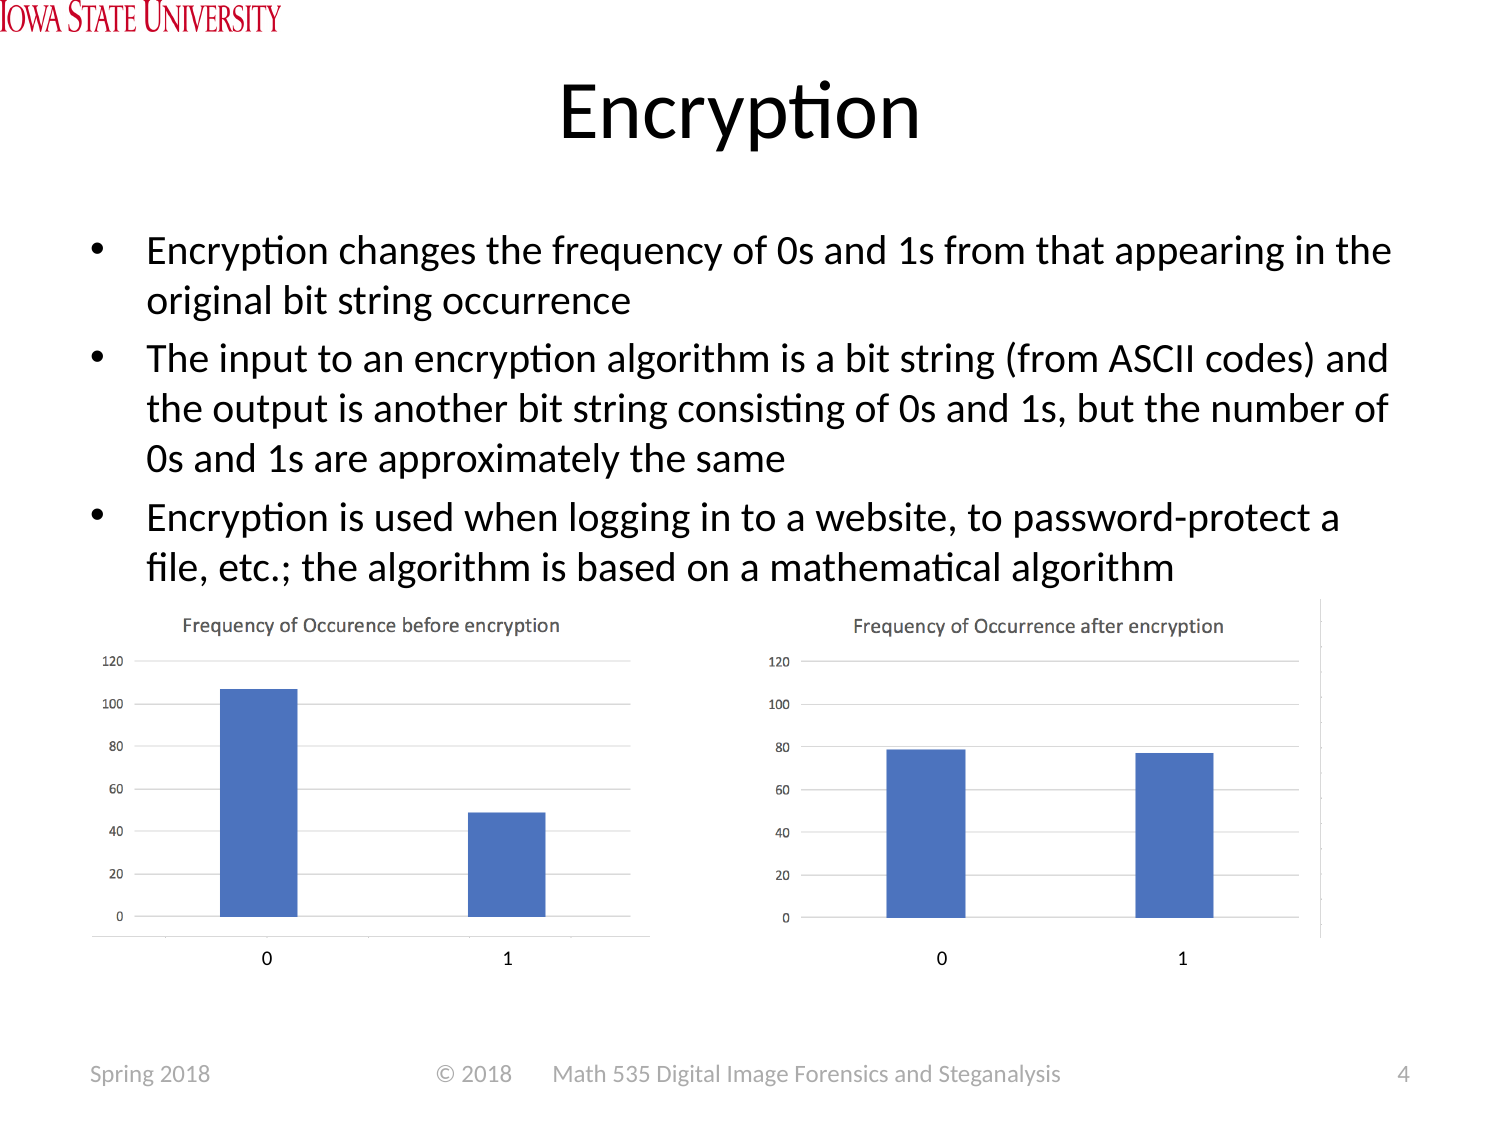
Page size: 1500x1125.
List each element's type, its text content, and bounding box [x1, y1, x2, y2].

slide_number 4 [1349, 1042, 1425, 1103]
picture [756, 599, 1322, 938]
picture [0, 0, 281, 32]
footer © 2018 Math 535 Digital Image Forensics and Steganalysis [373, 1042, 1130, 1103]
slide_number Spring 2018 [75, 1042, 262, 1103]
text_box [237, 946, 538, 988]
list Encryption changes the frequency of 0s and 1s from that appearing in the original bit string occurrence The input to an encryption algorithm is a bit string (from ASCII codes) and the output is another bit string consisting of 0s and 1s, but the number of 0s and 1s are approximately the same Encryption is used when logging in to a website, to password-protect a file, etc.; the algorithm is based on a mathematical algorithm [75, 215, 1425, 1030]
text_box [912, 936, 1213, 988]
title Encryption [75, 31, 1425, 180]
picture [92, 599, 651, 938]
